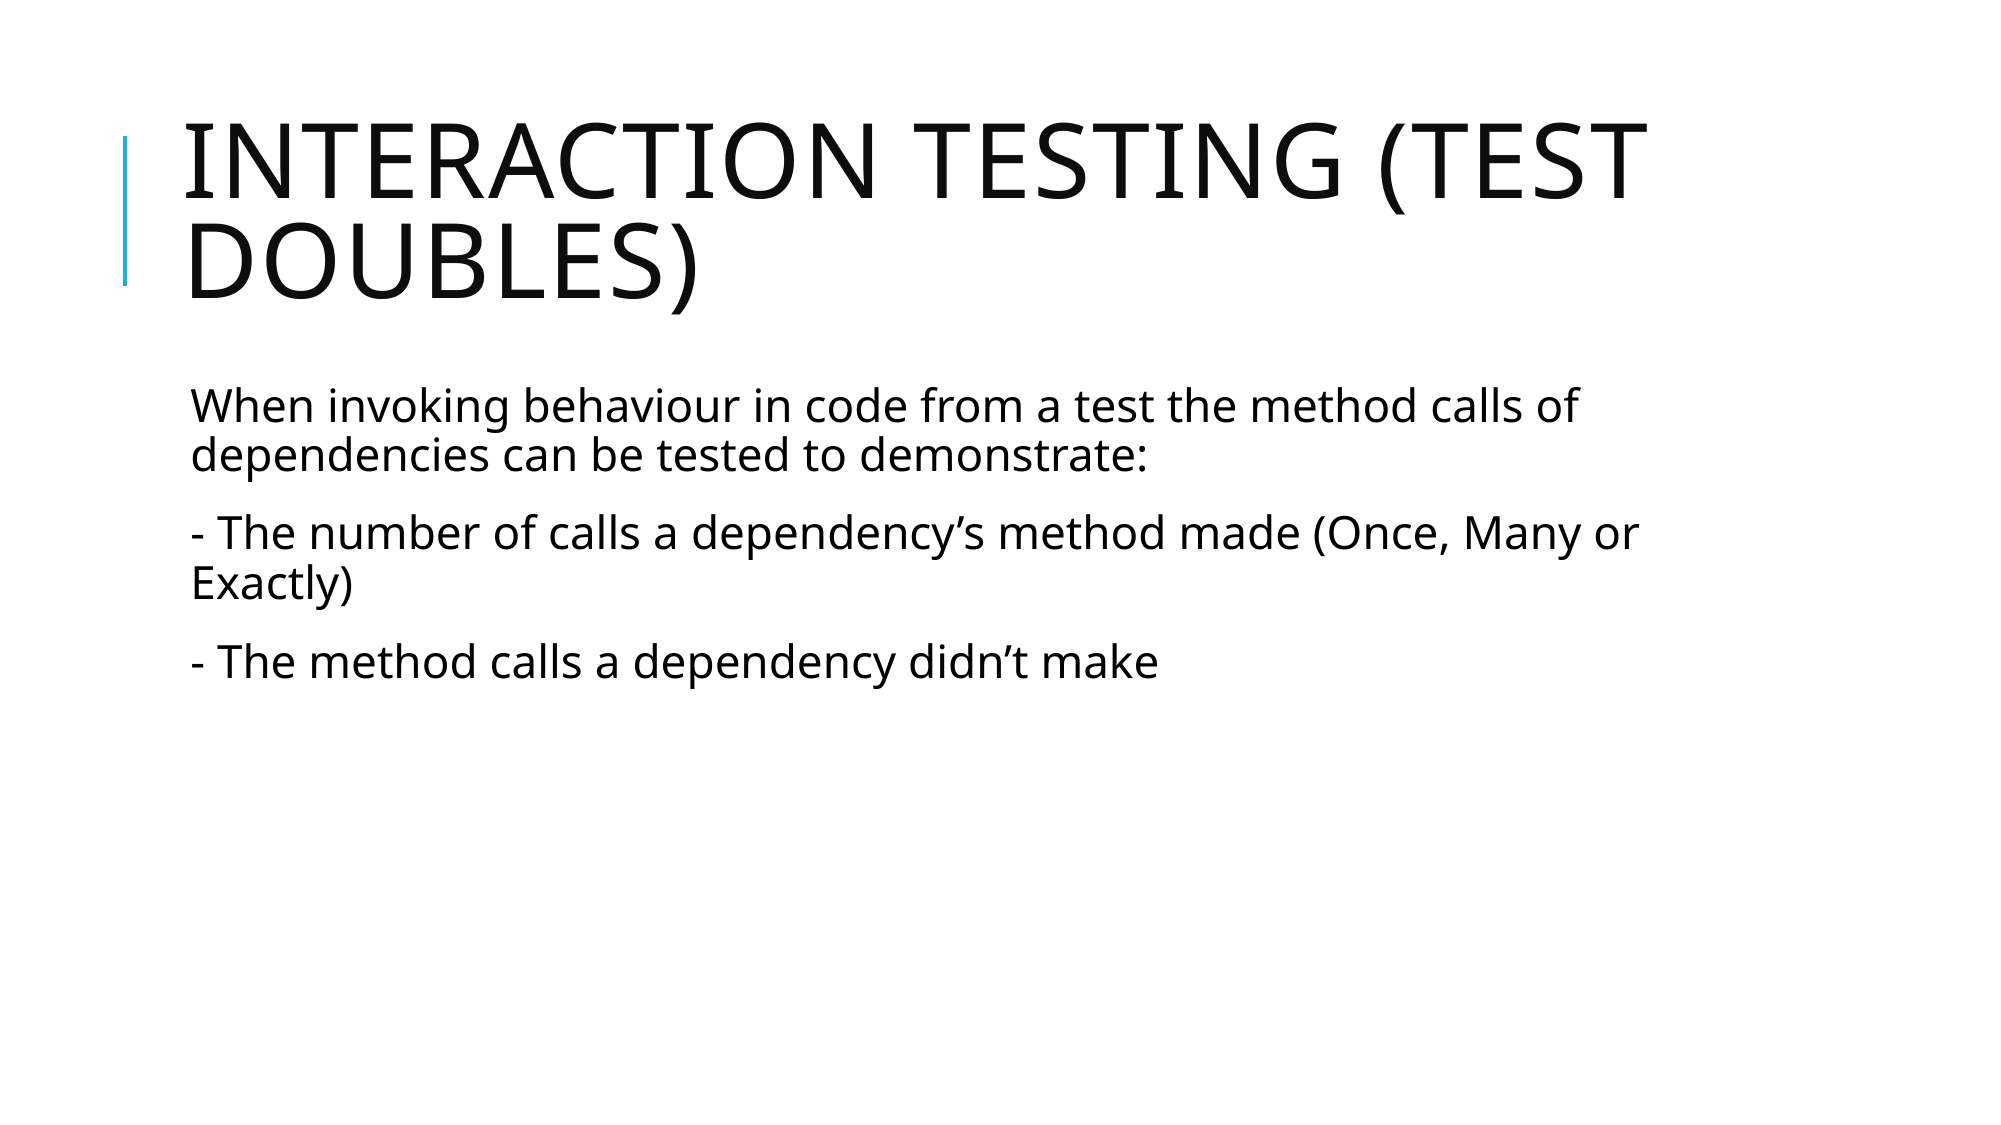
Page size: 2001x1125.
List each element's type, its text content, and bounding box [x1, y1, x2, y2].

title Interaction Testing (Test Doubles) [168, 96, 1763, 342]
list When invoking behaviour in code from a test the method calls of dependencies can be tested to demonstrate: - The number of calls a dependency’s method made (Once, Many or Exactly) - The method calls a dependency didn’t make [168, 375, 1763, 1035]
